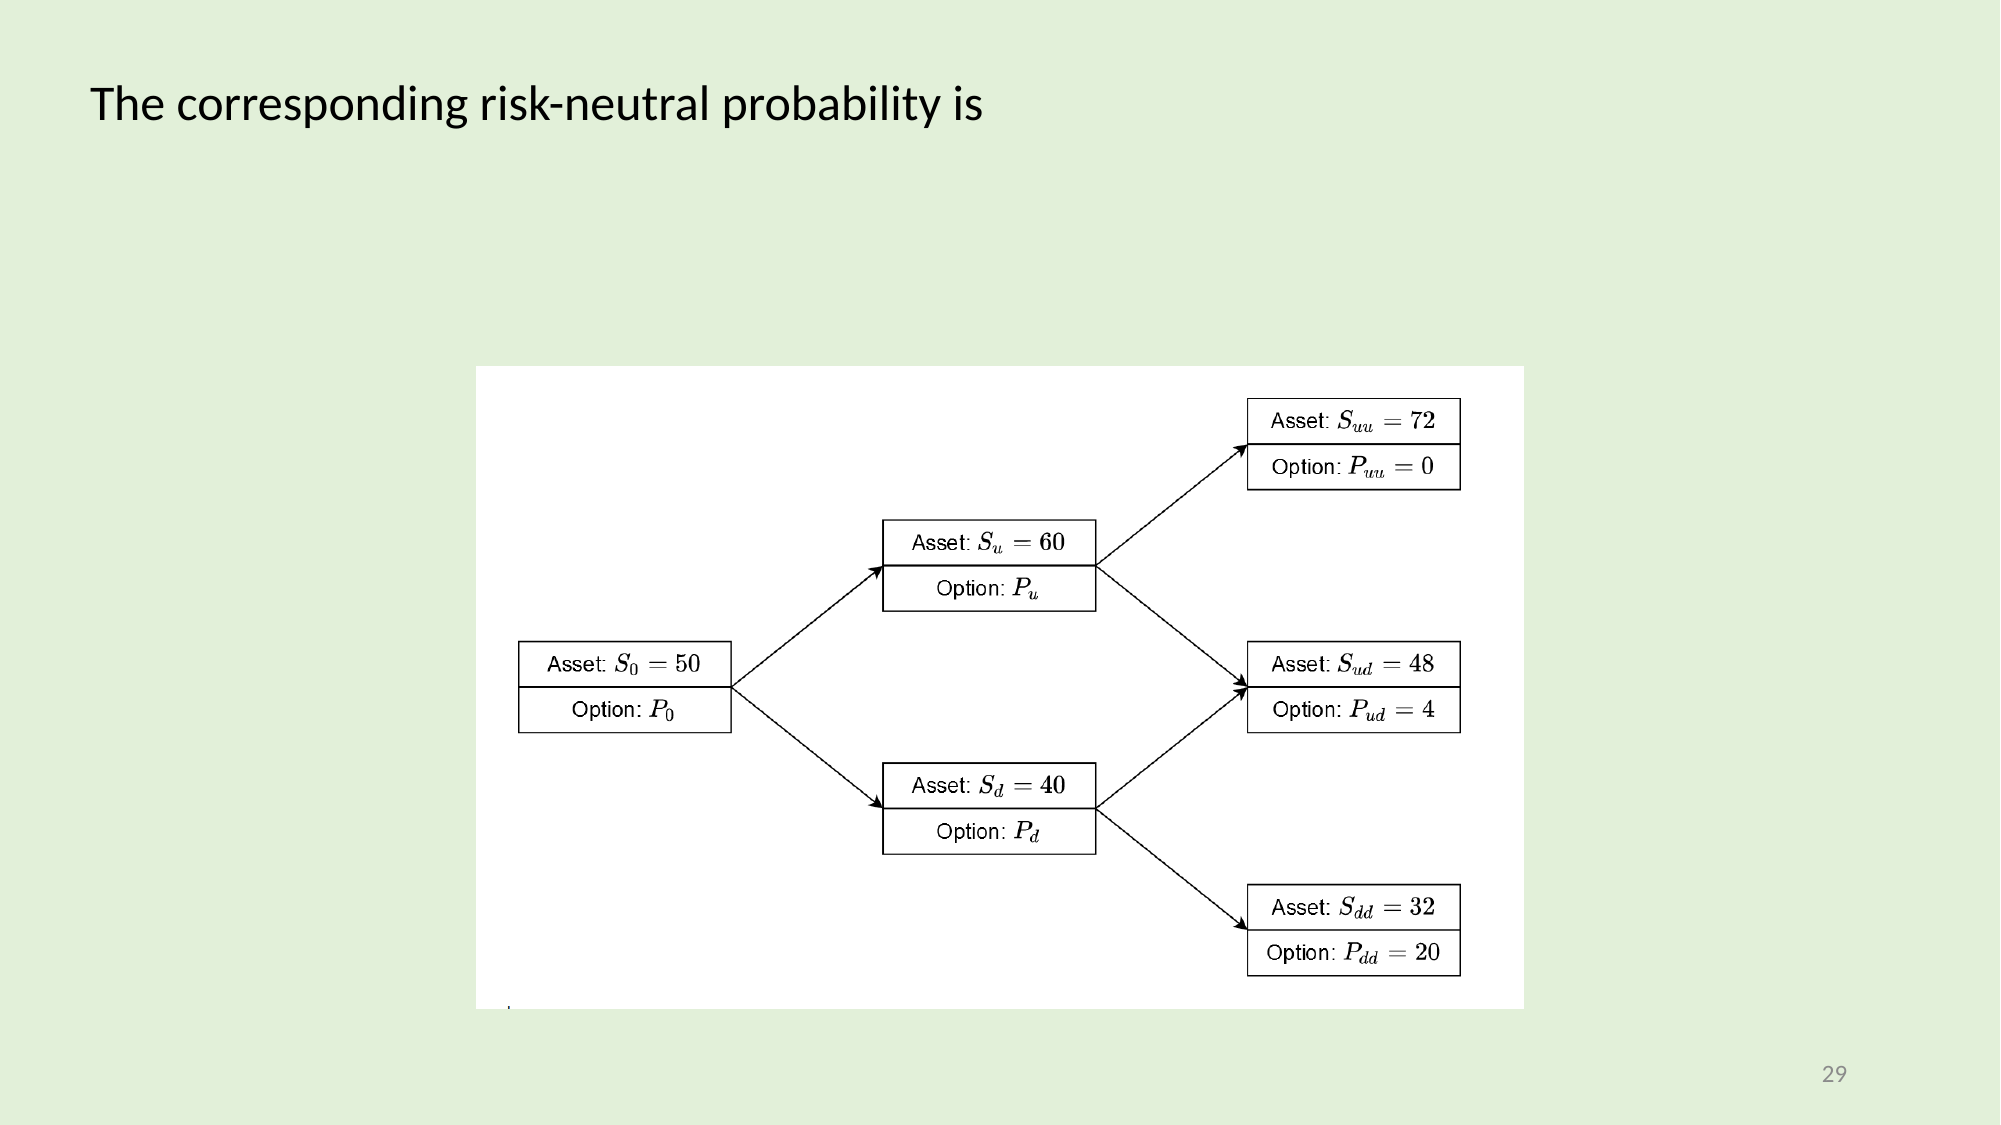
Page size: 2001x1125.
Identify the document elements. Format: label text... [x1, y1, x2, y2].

slide_number 29 [1412, 1042, 1863, 1103]
picture [476, 366, 1524, 1009]
